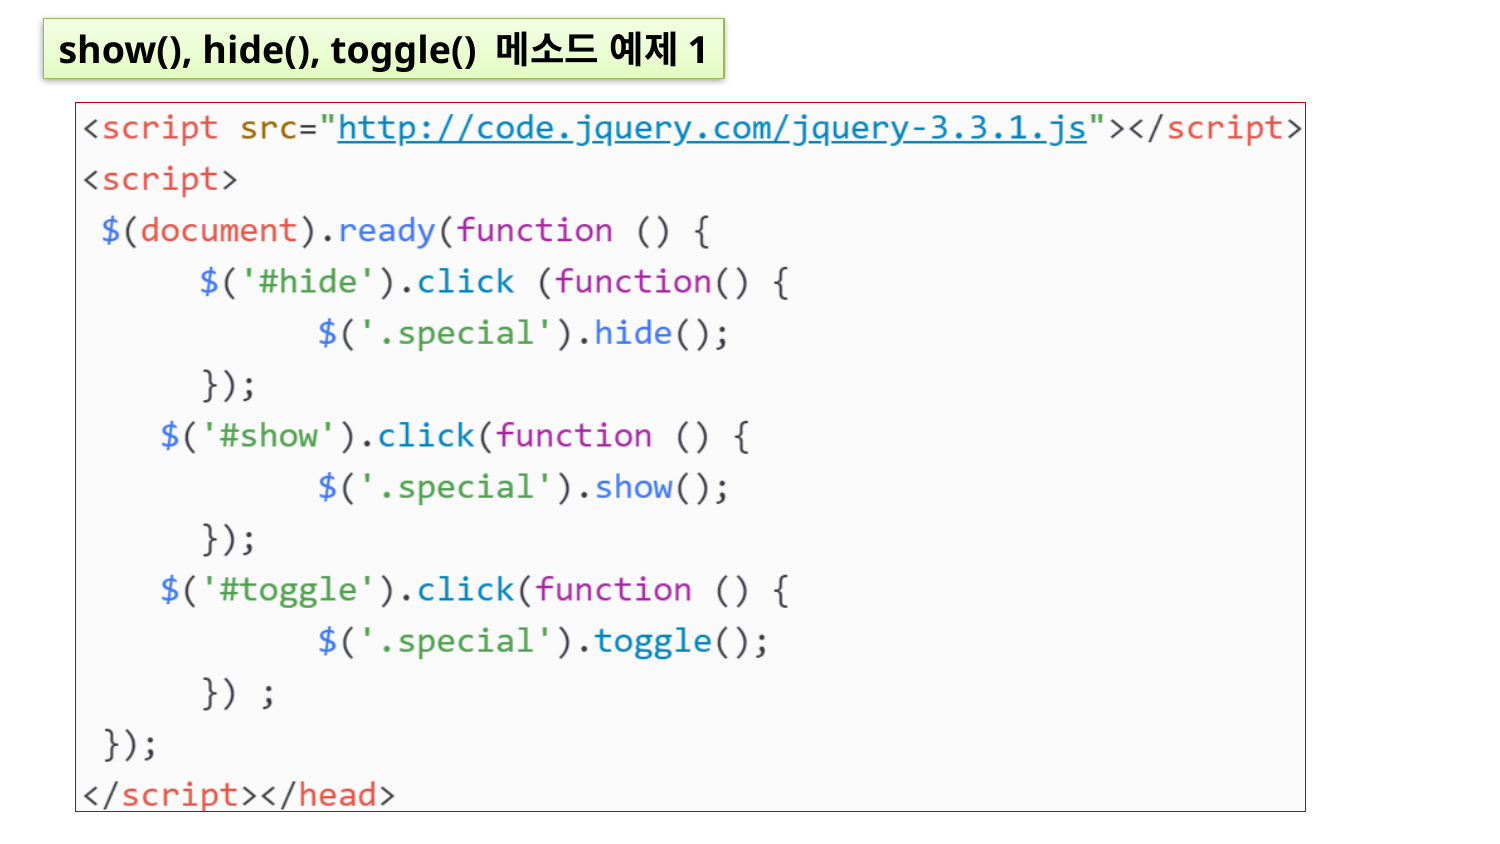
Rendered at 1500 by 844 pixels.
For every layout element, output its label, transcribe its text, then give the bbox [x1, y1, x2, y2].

picture [75, 102, 1306, 812]
text_box show(), hide(), toggle() 메소드 예제1 [43, 18, 725, 79]
